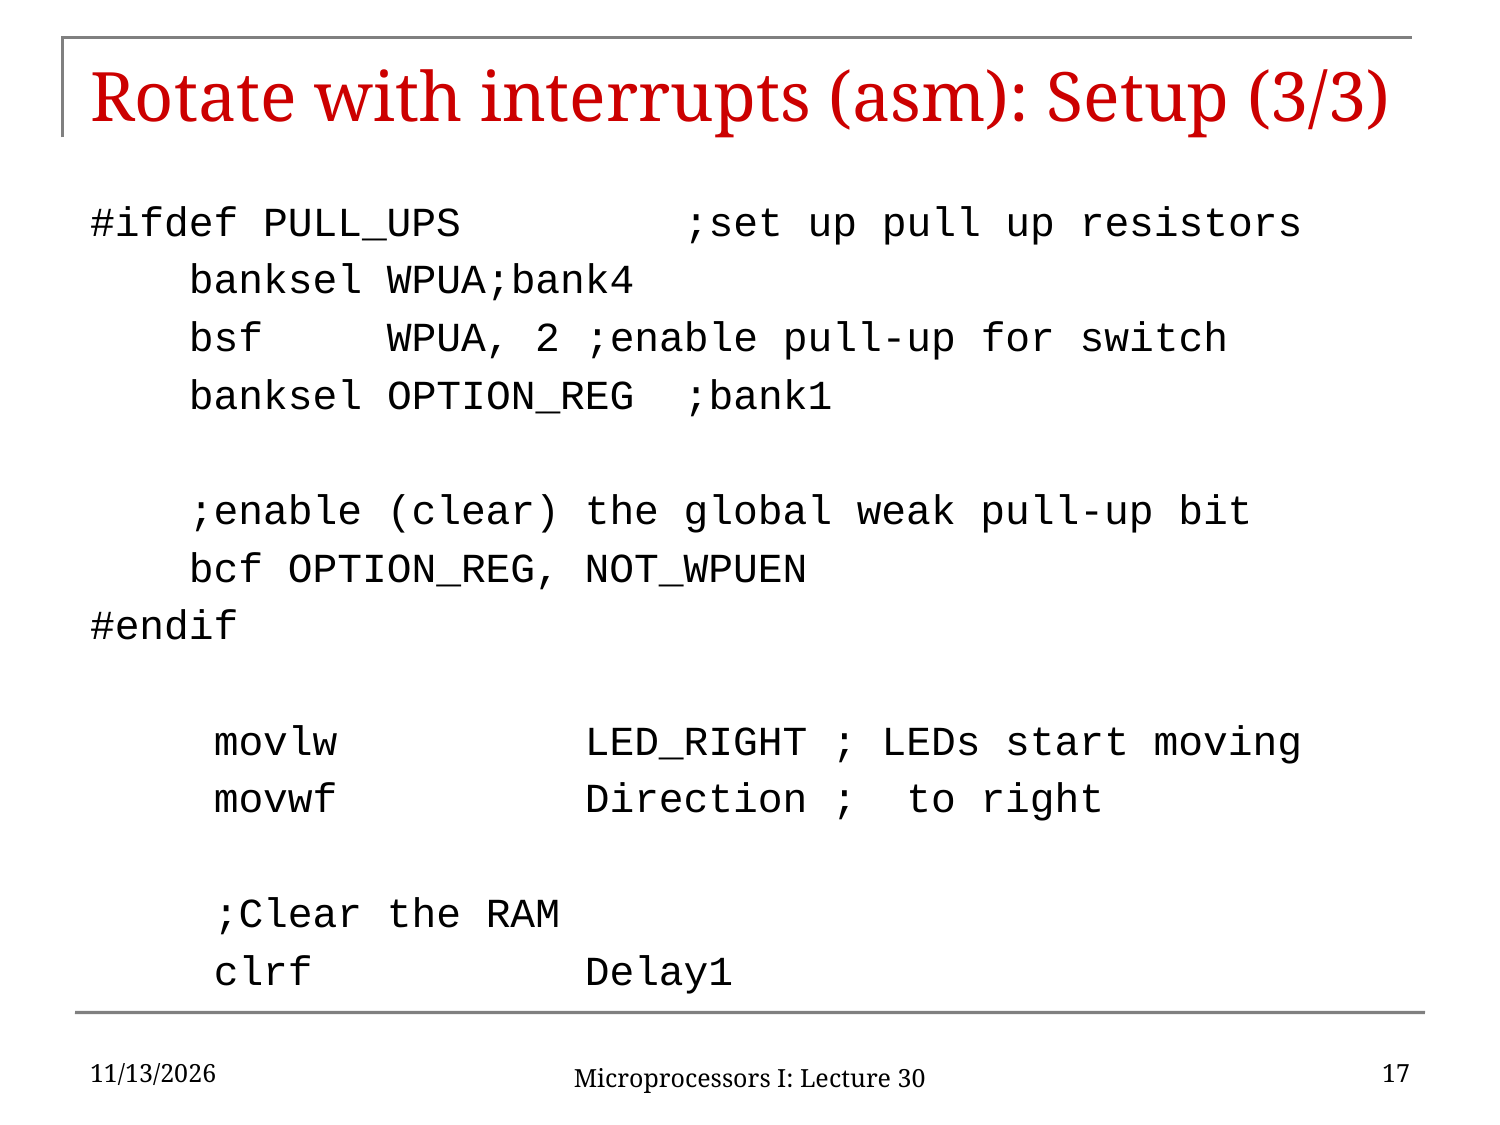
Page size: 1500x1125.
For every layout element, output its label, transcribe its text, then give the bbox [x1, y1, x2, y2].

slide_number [74, 1023, 426, 1100]
title Rotate with interrupts (asm): Setup (3/3) [75, 45, 1425, 163]
list #ifdef PULL_UPS ;set up pull up resistors banksel WPUA ;bank4 bsf WPUA, 2 ;enable pull-up for switch banksel OPTION_REG ;bank1 ;enable (clear) the global weak pull-up bit bcf OPTION_REG, NOT_WPUEN #endif movlw LED_RIGHT ; LEDs start moving movwf Direction ; to right ;Clear the RAM clrf Delay1 [75, 187, 1425, 1006]
footer Microprocessors I: Lecture 30 [512, 1024, 988, 1101]
slide_number 17 [1074, 1023, 1426, 1100]
